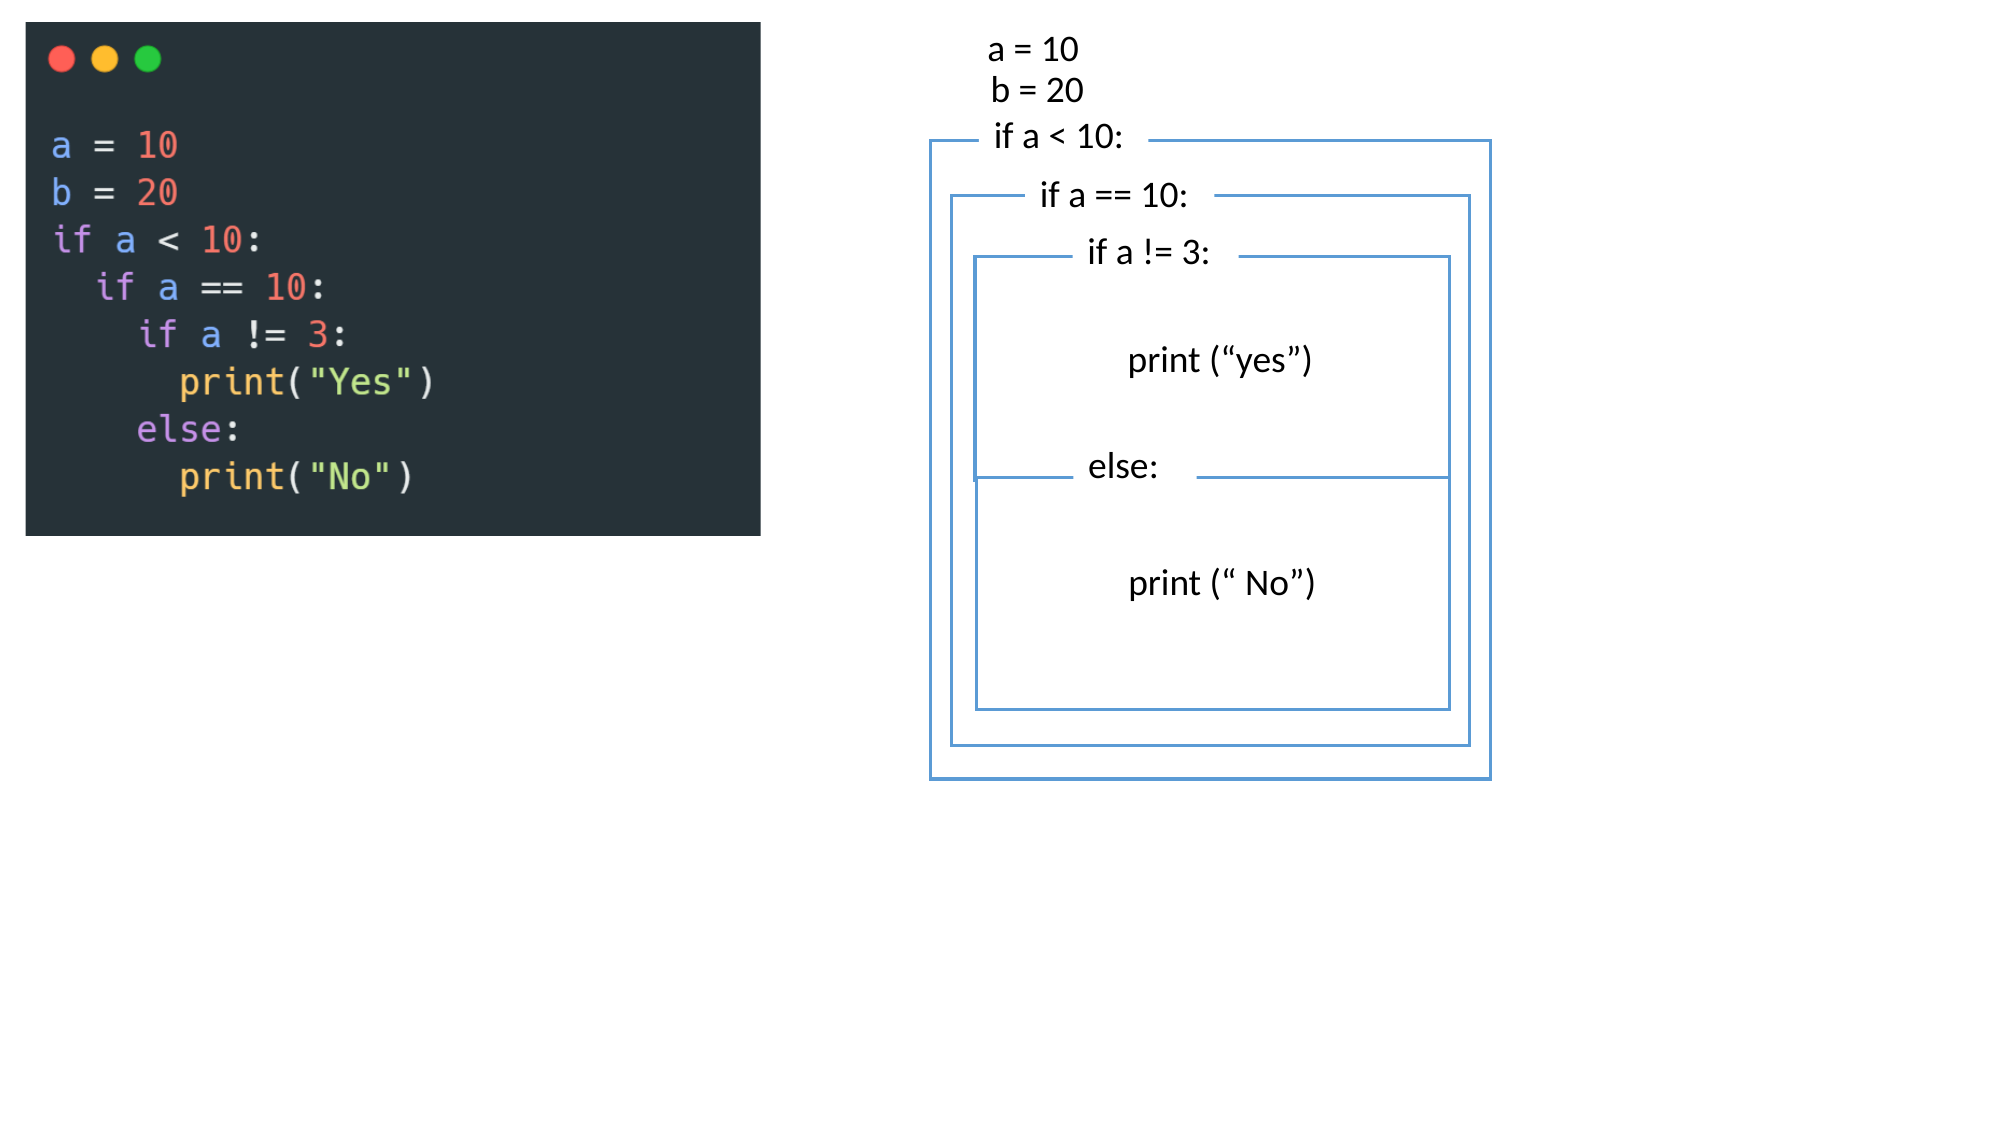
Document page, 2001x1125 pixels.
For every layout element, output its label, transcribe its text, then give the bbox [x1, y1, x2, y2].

text_box if a != 3: [1072, 219, 1239, 279]
text_box a = 10 [972, 16, 1141, 76]
picture [25, 22, 761, 536]
text_box [930, 139, 1491, 780]
text_box print (“yes”) [1112, 327, 1331, 388]
text_box print (“ No”) [1113, 550, 1420, 611]
text_box b = 20 [975, 76, 1115, 118]
text_box else: [1073, 433, 1197, 494]
text_box if a == 10: [1025, 162, 1215, 223]
text_box if a < 10: [978, 103, 1149, 163]
text_box [976, 476, 1451, 711]
text_box [951, 194, 1470, 746]
text_box [974, 255, 1451, 482]
